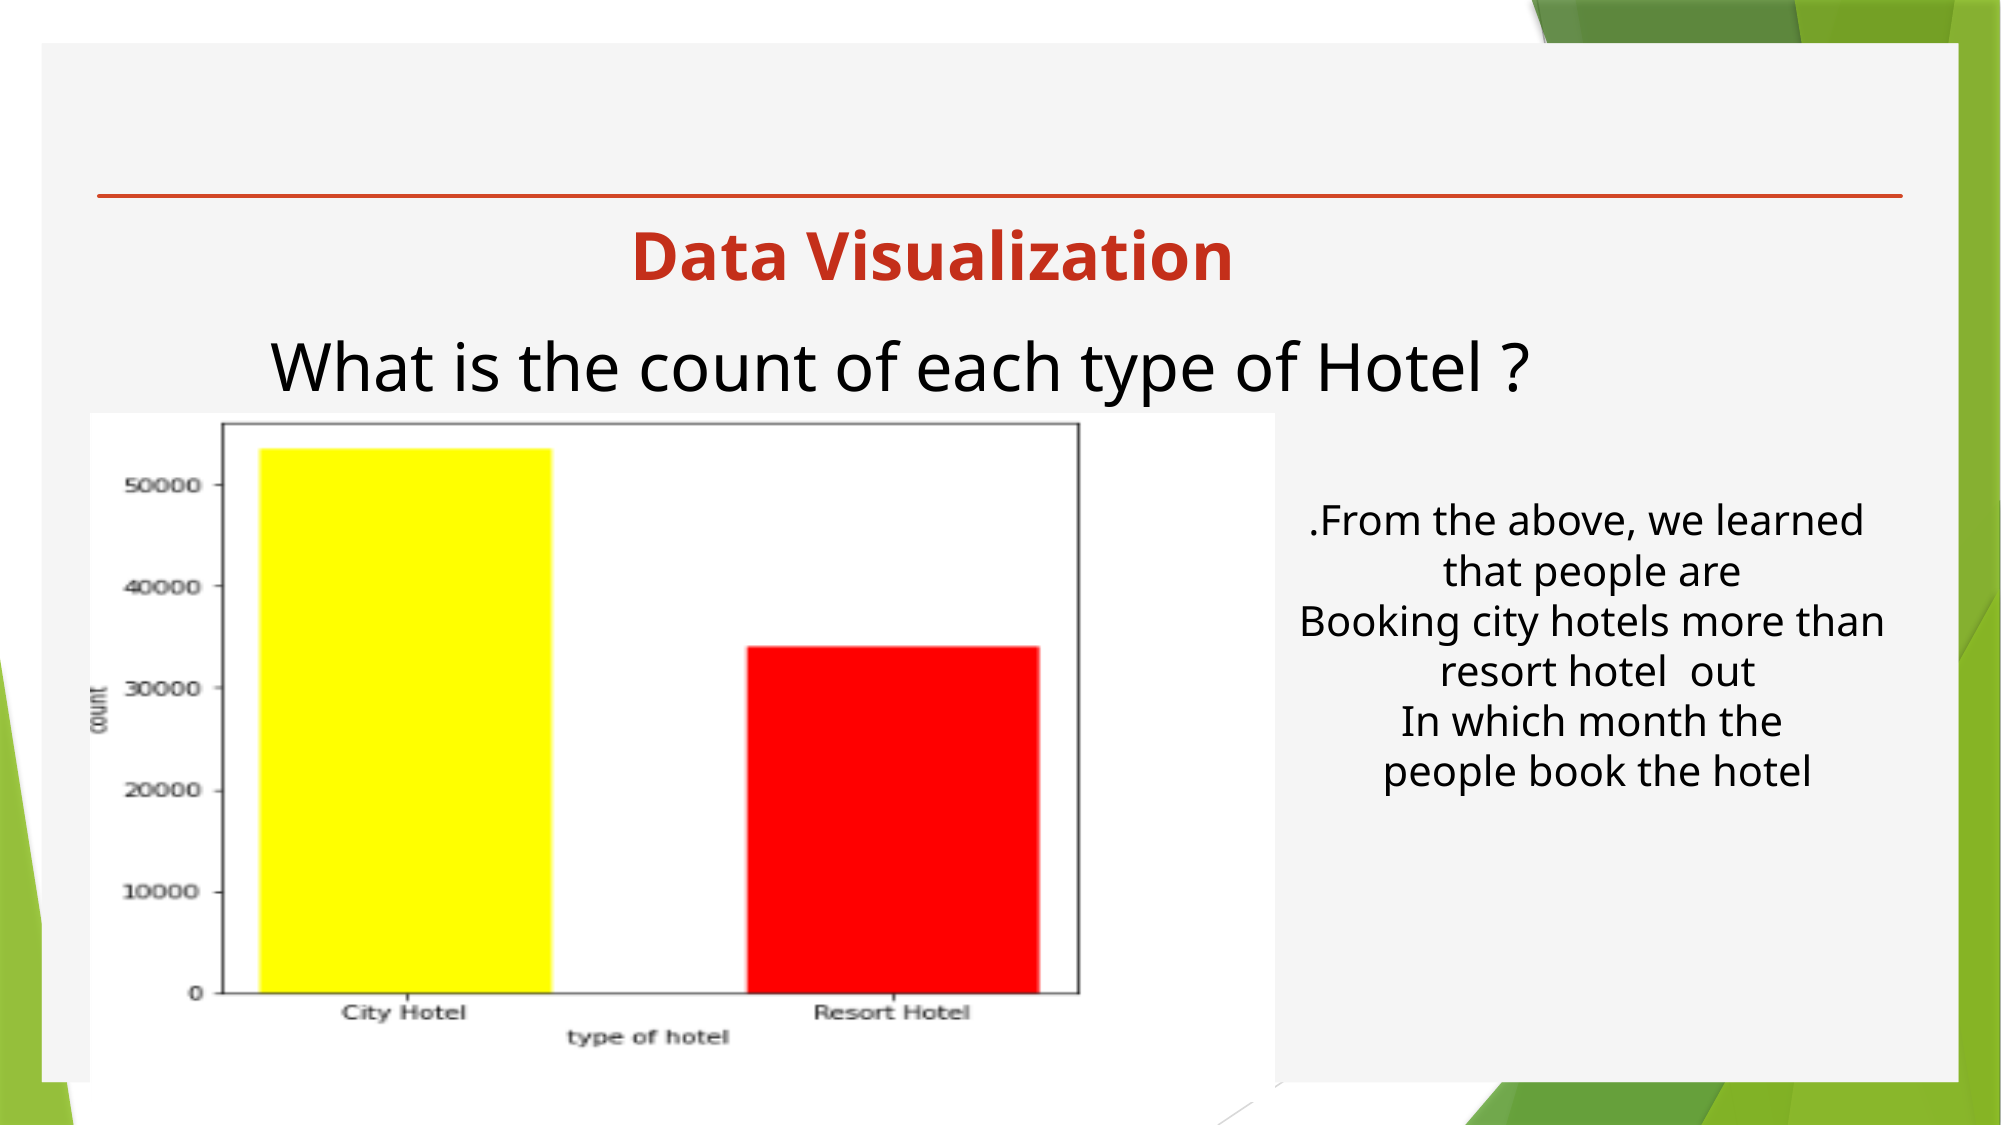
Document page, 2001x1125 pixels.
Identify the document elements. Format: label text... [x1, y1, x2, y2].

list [89, 412, 1276, 1103]
text_box Data Visualization [368, 205, 1497, 301]
text_box .From the above, we learned that people are Booking city hotels more than resort hotel out In which month the people book the hotel [1279, 486, 2000, 802]
text_box What is the count of each type of Hotel ? [180, 316, 1622, 412]
